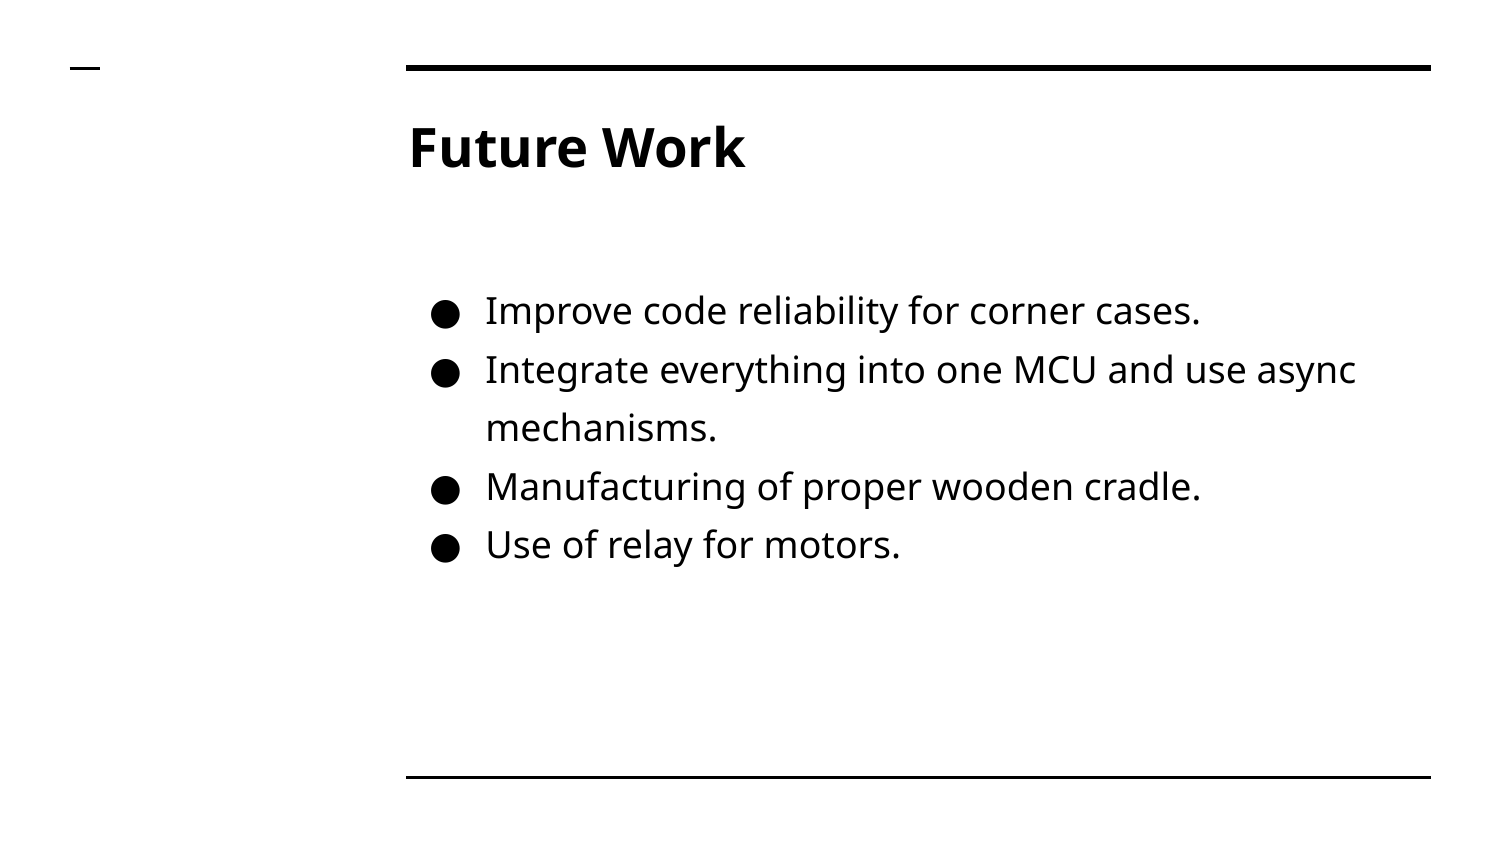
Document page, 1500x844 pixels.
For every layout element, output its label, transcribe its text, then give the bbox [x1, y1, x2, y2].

title Future Work [393, 94, 1431, 199]
list Improve code reliability for corner cases. Integrate everything into one MCU and use async mechanisms. Manufacturing of proper wooden cradle. Use of relay for motors. [395, 261, 1433, 755]
